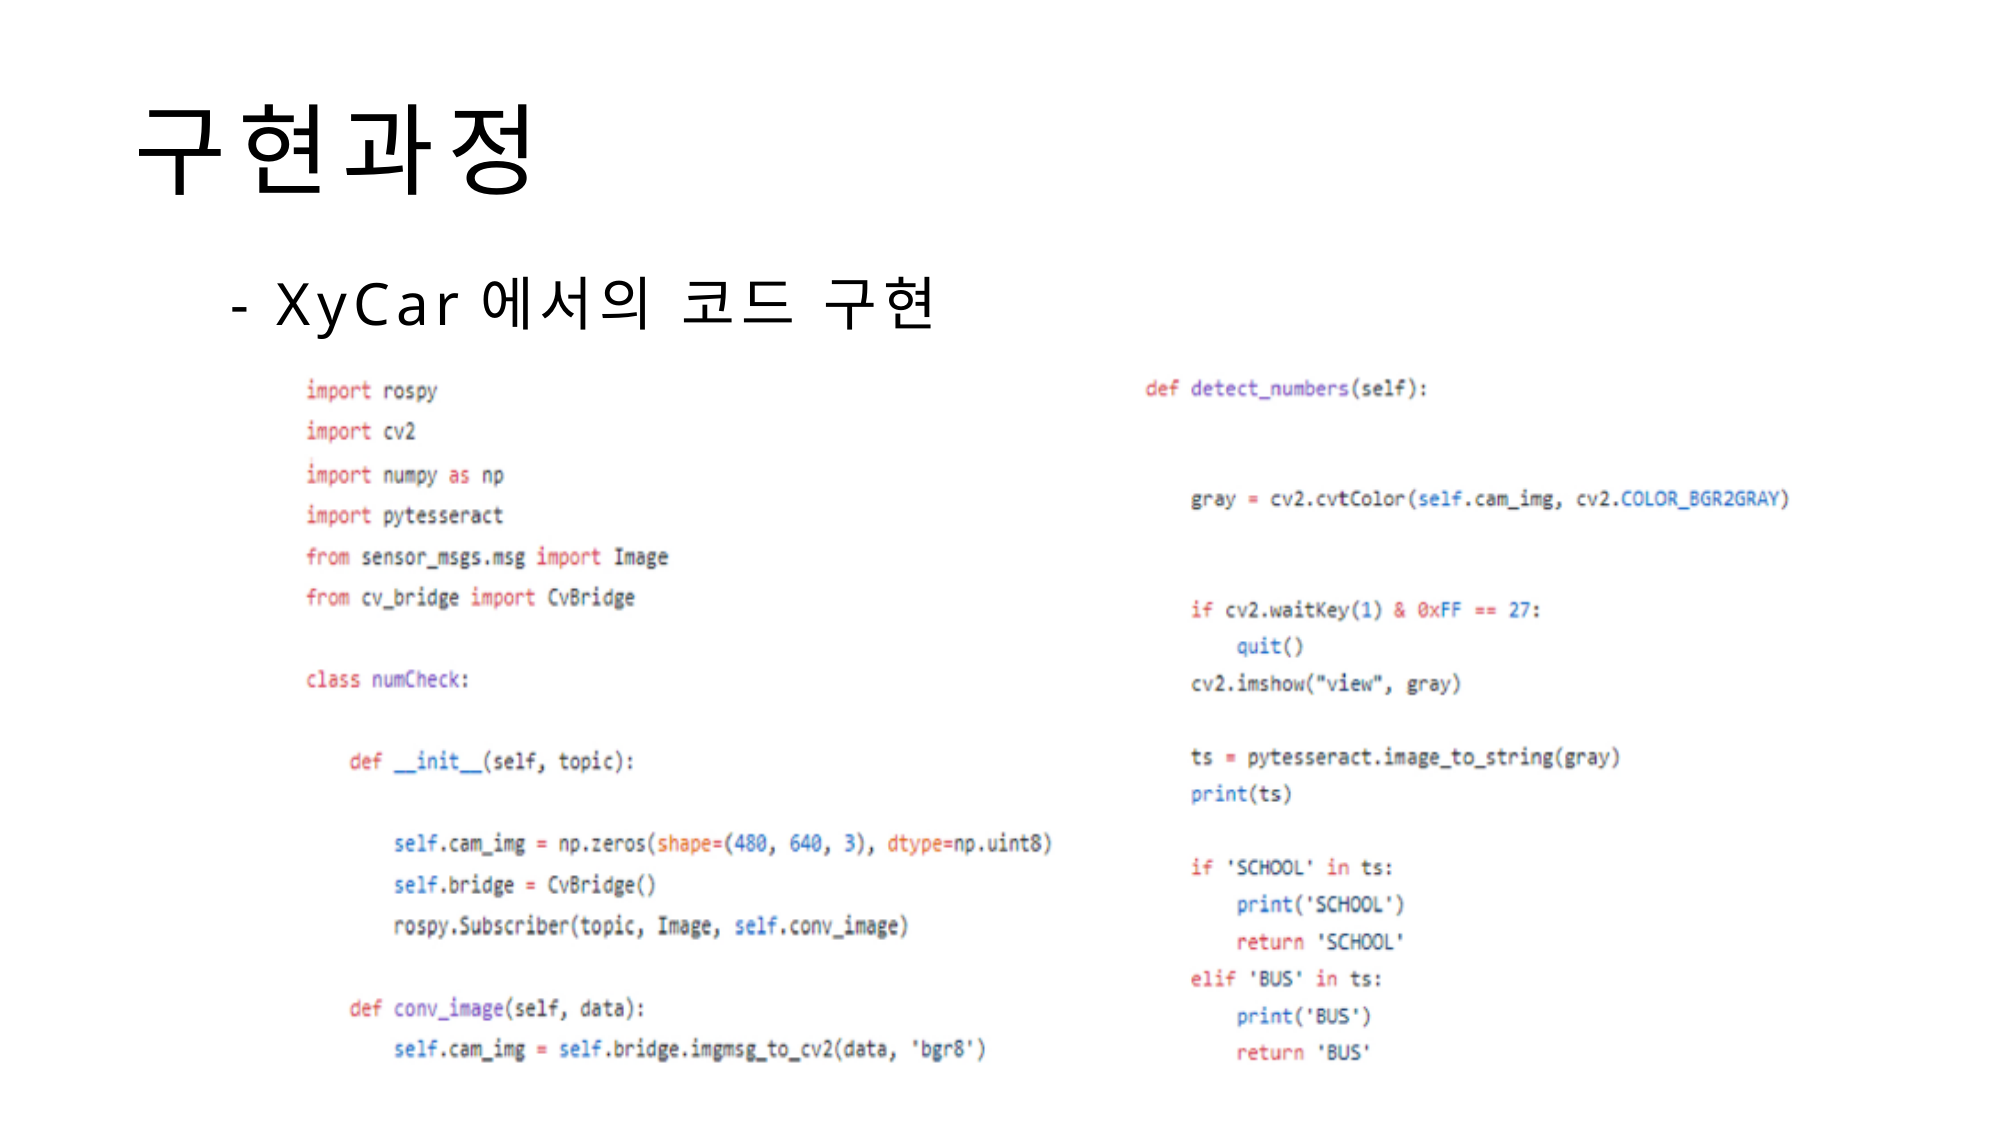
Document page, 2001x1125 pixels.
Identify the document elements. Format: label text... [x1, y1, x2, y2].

picture [288, 344, 1947, 1102]
text_box - XyCar에서의 코드 구현 [215, 224, 1651, 345]
text_box 구현과정 [119, 80, 717, 215]
